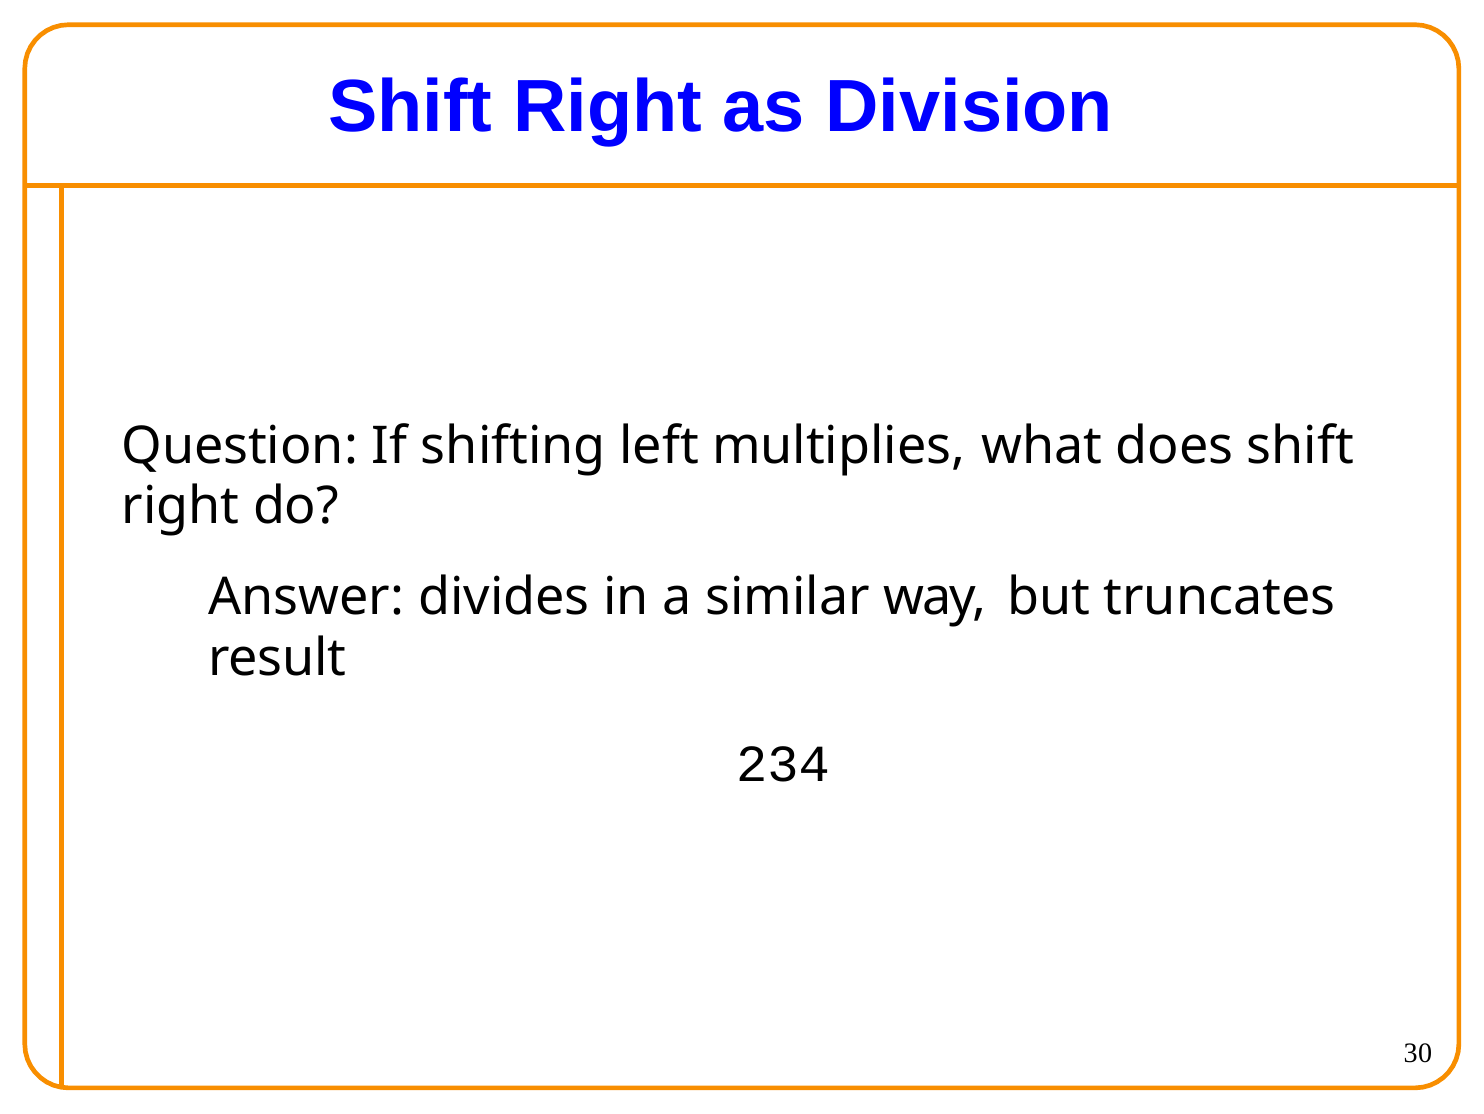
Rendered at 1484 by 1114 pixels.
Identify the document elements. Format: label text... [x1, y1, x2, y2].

title Shift Right as Division [327, 56, 1156, 244]
slide_number 30 [1397, 1034, 1439, 1114]
text_box Question: If shifting left multiplies, what does shift right do? Answer: divides in a similar way, but truncates result 234 [116, 407, 1398, 793]
